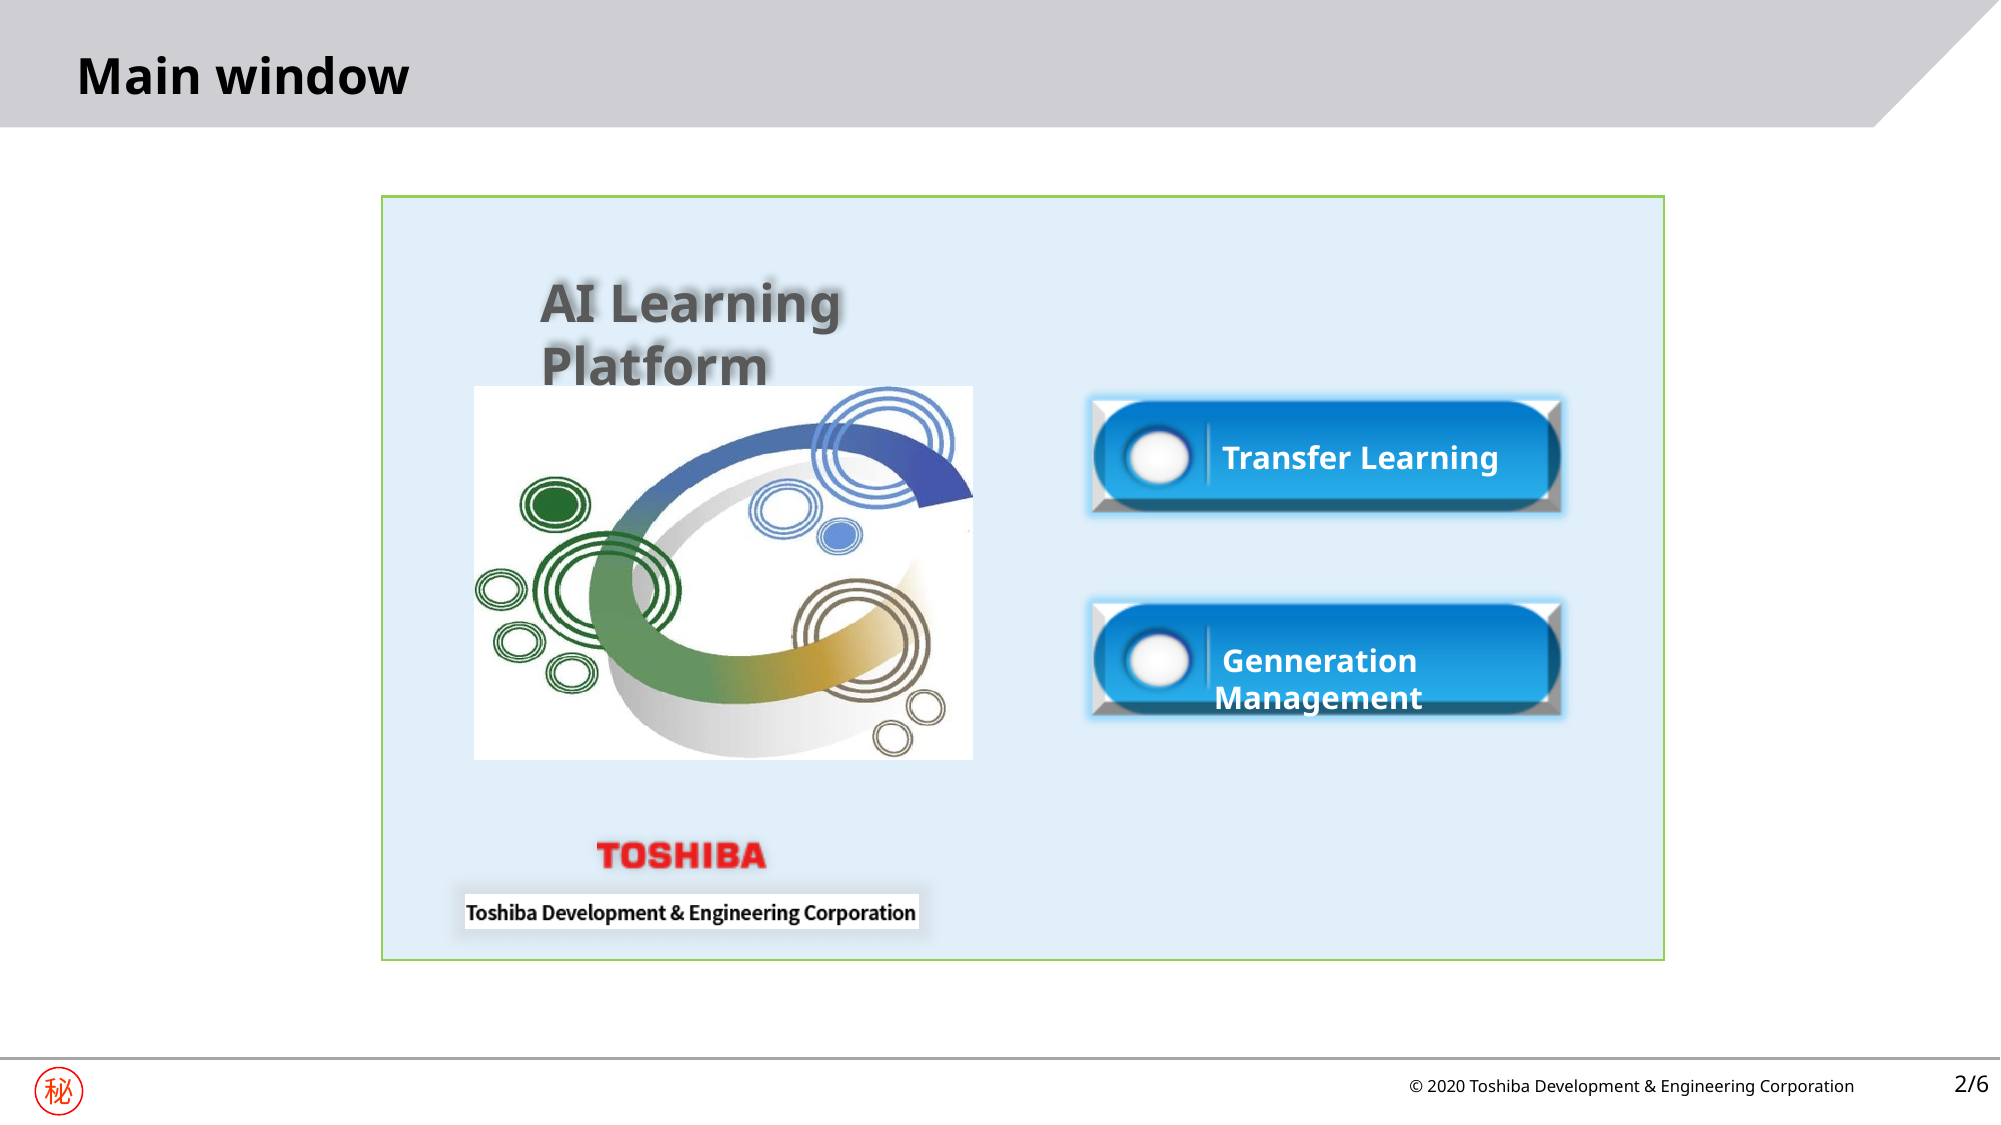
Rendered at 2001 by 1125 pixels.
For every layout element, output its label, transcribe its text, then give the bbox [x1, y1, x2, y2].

text_box [381, 195, 1665, 961]
picture [1071, 582, 1582, 738]
text_box MaskRCNN configuration [448, 877, 937, 946]
title Main window [0, 0, 1877, 123]
picture [474, 386, 973, 760]
text_box AI Learning Platform [525, 263, 1058, 403]
picture [1071, 379, 1582, 535]
picture [465, 818, 919, 929]
